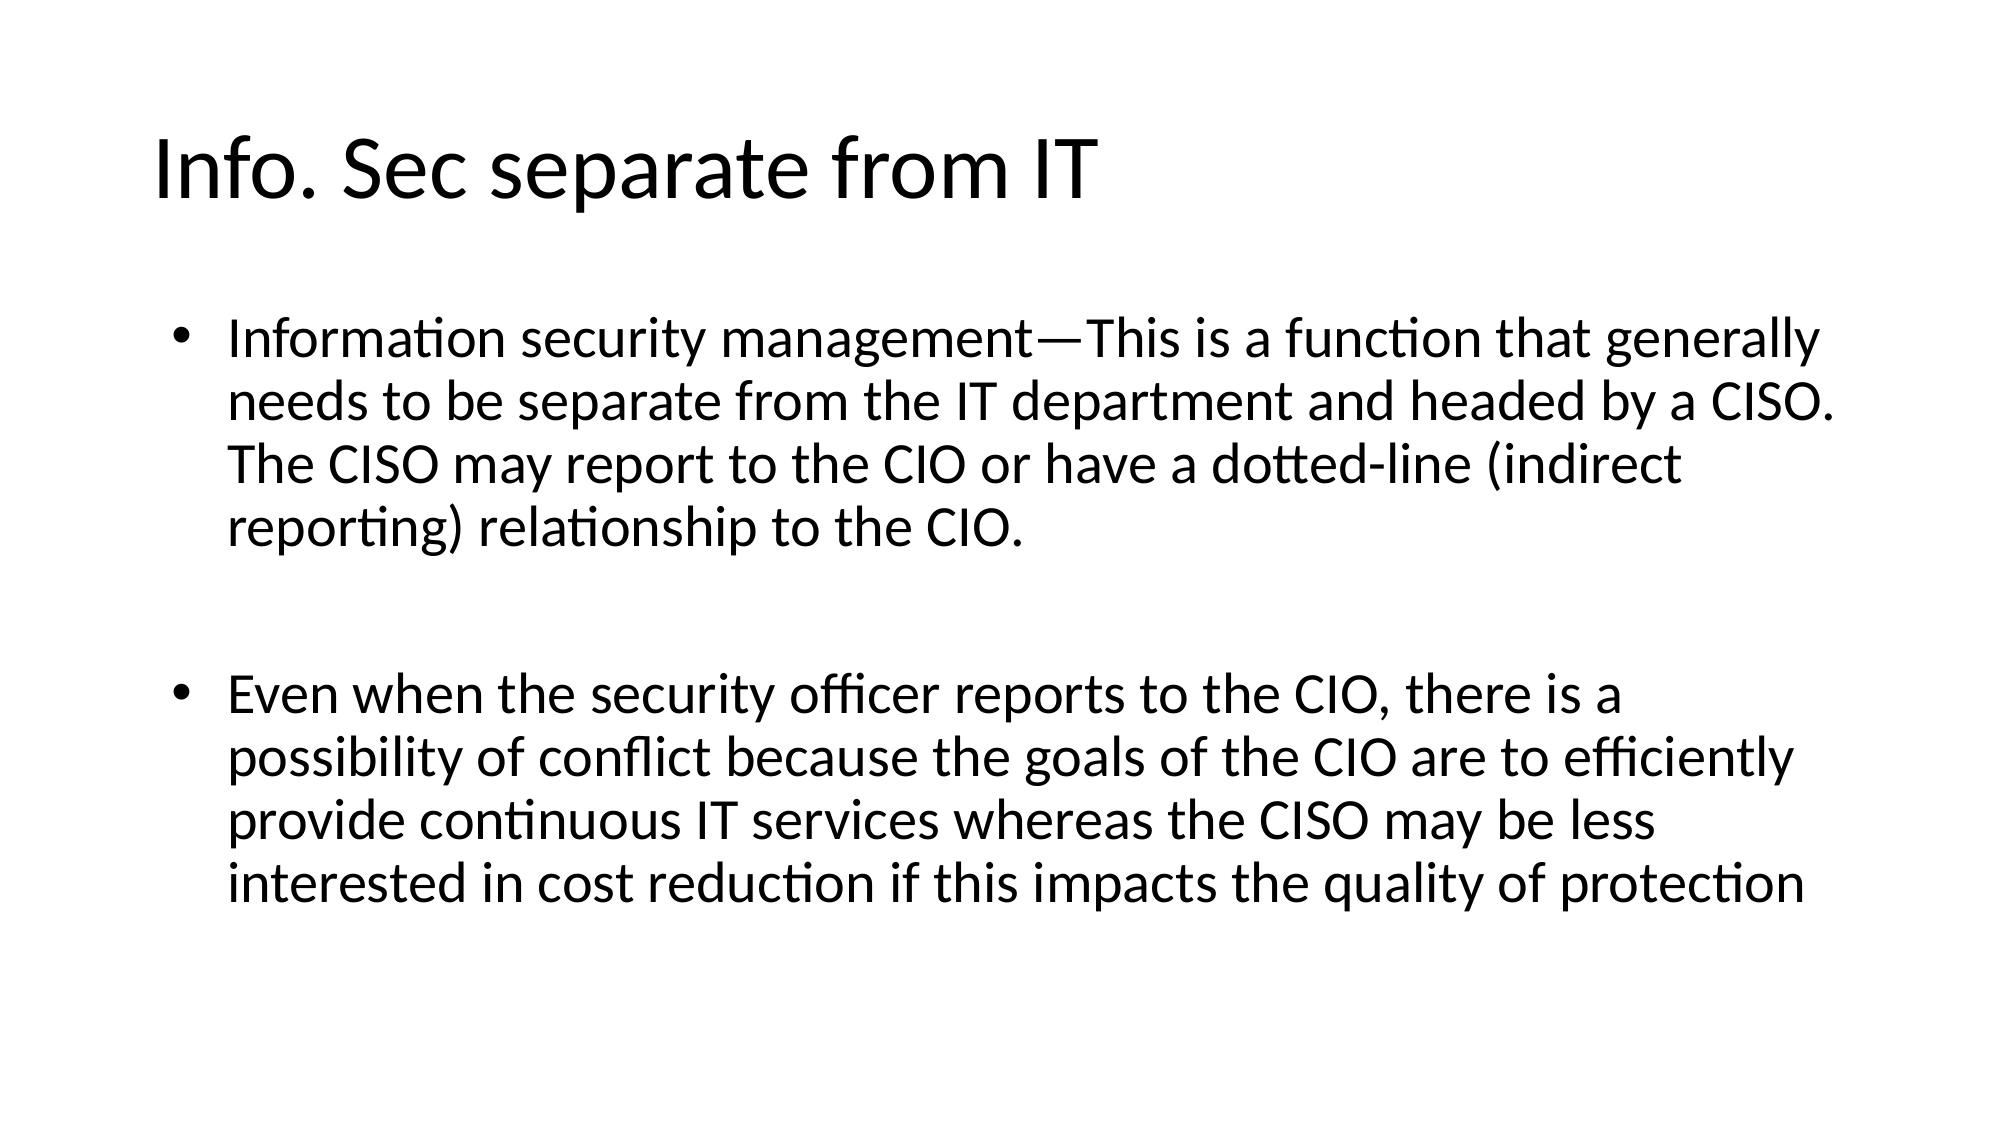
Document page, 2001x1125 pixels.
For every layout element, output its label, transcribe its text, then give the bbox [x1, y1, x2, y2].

title Info. Sec separate from IT [137, 59, 1863, 278]
list Information security management—This is a function that generally needs to be separate from the IT department and headed by a CISO. The CISO may report to the CIO or have a dotted-line (indirect reporting) relationship to the CIO. Even when the security officer reports to the CIO, there is a possibility of conflict because the goals of the CIO are to efficiently provide continuous IT services whereas the CISO may be less interested in cost reduction if this impacts the quality of protection [137, 299, 1863, 1014]
